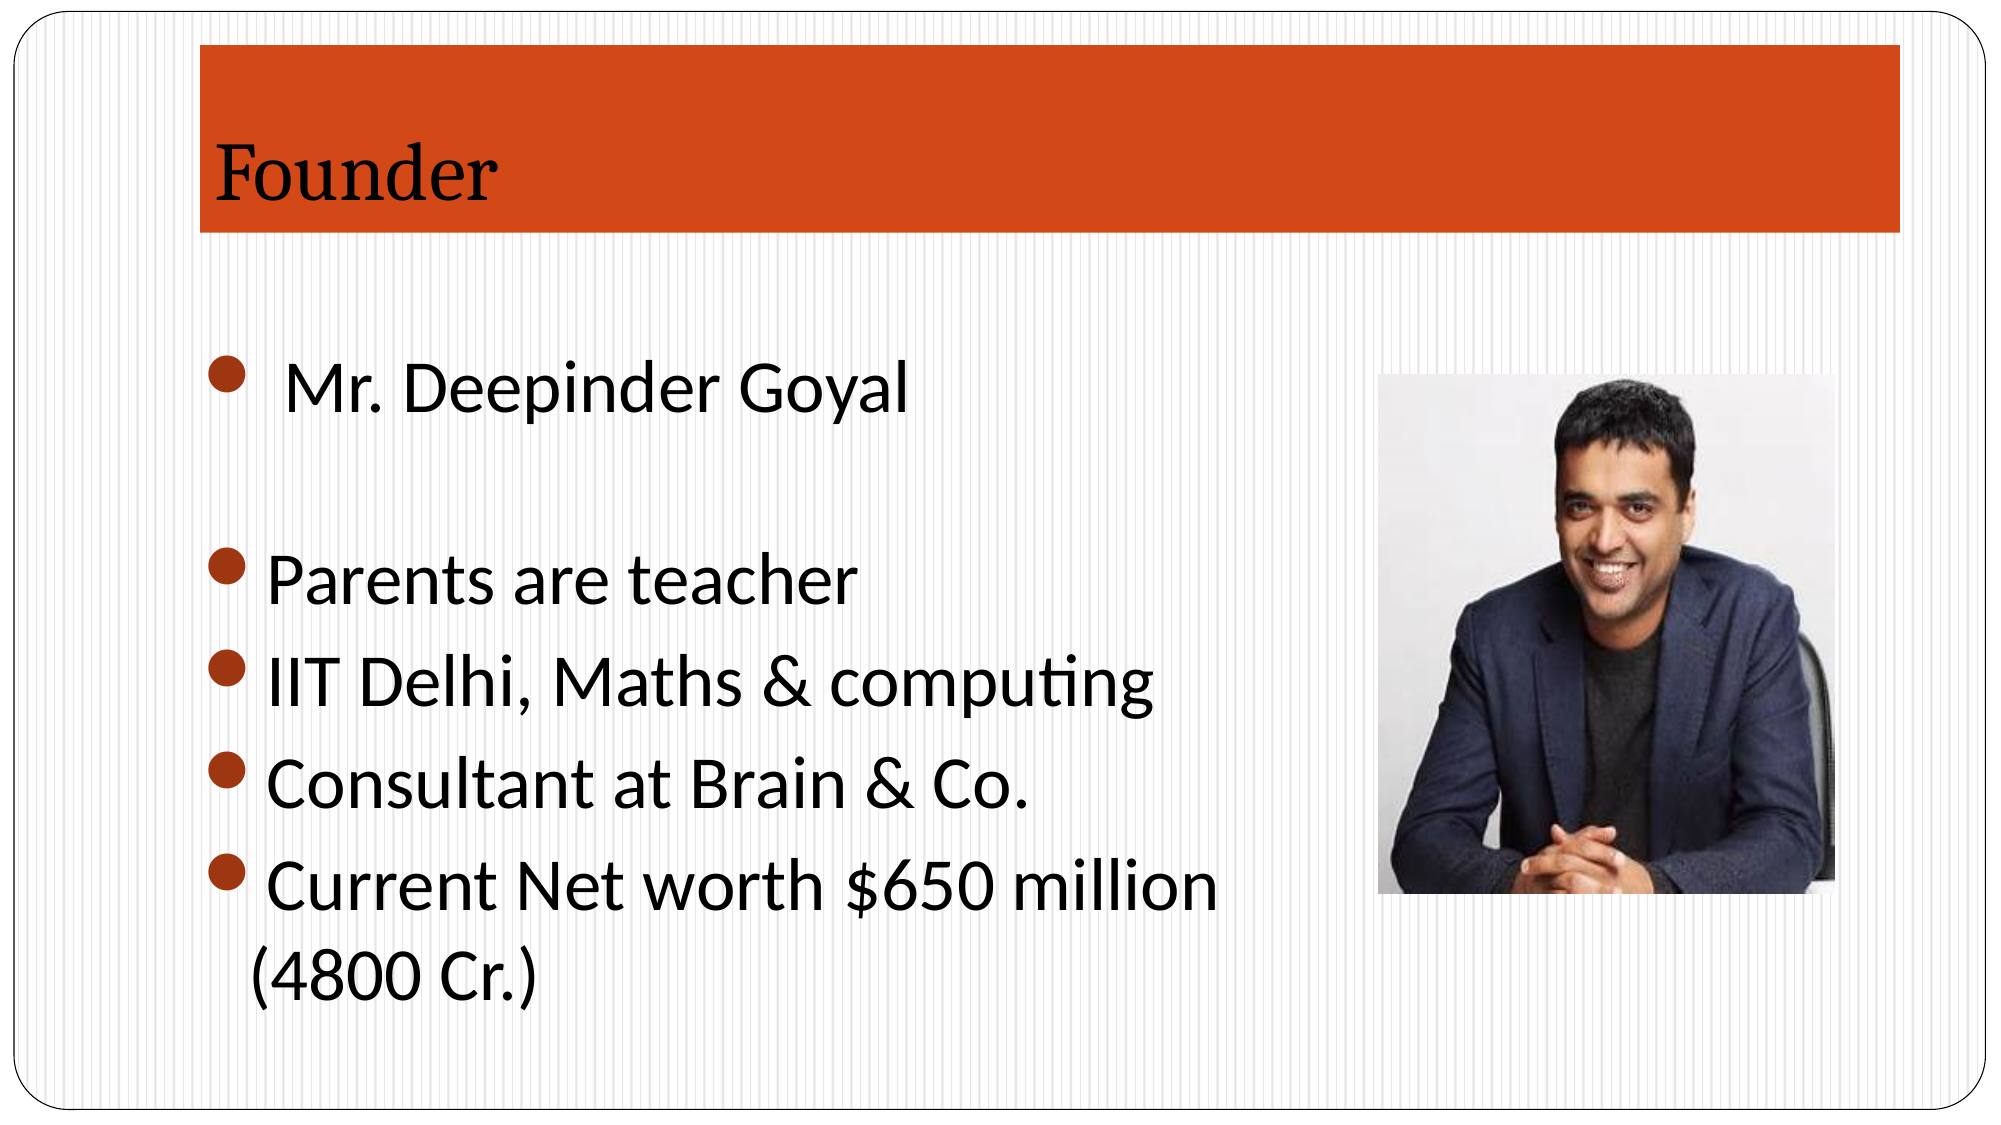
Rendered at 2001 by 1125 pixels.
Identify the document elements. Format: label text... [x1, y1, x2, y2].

picture [1378, 374, 1835, 894]
list Mr. Deepinder Goyal Parents are teacher IIT Delhi, Maths & computing Consultant at Brain & Co. Current Net worth $650 million (4800 Cr.) [188, 329, 1269, 1080]
title Founder [200, 45, 1900, 233]
